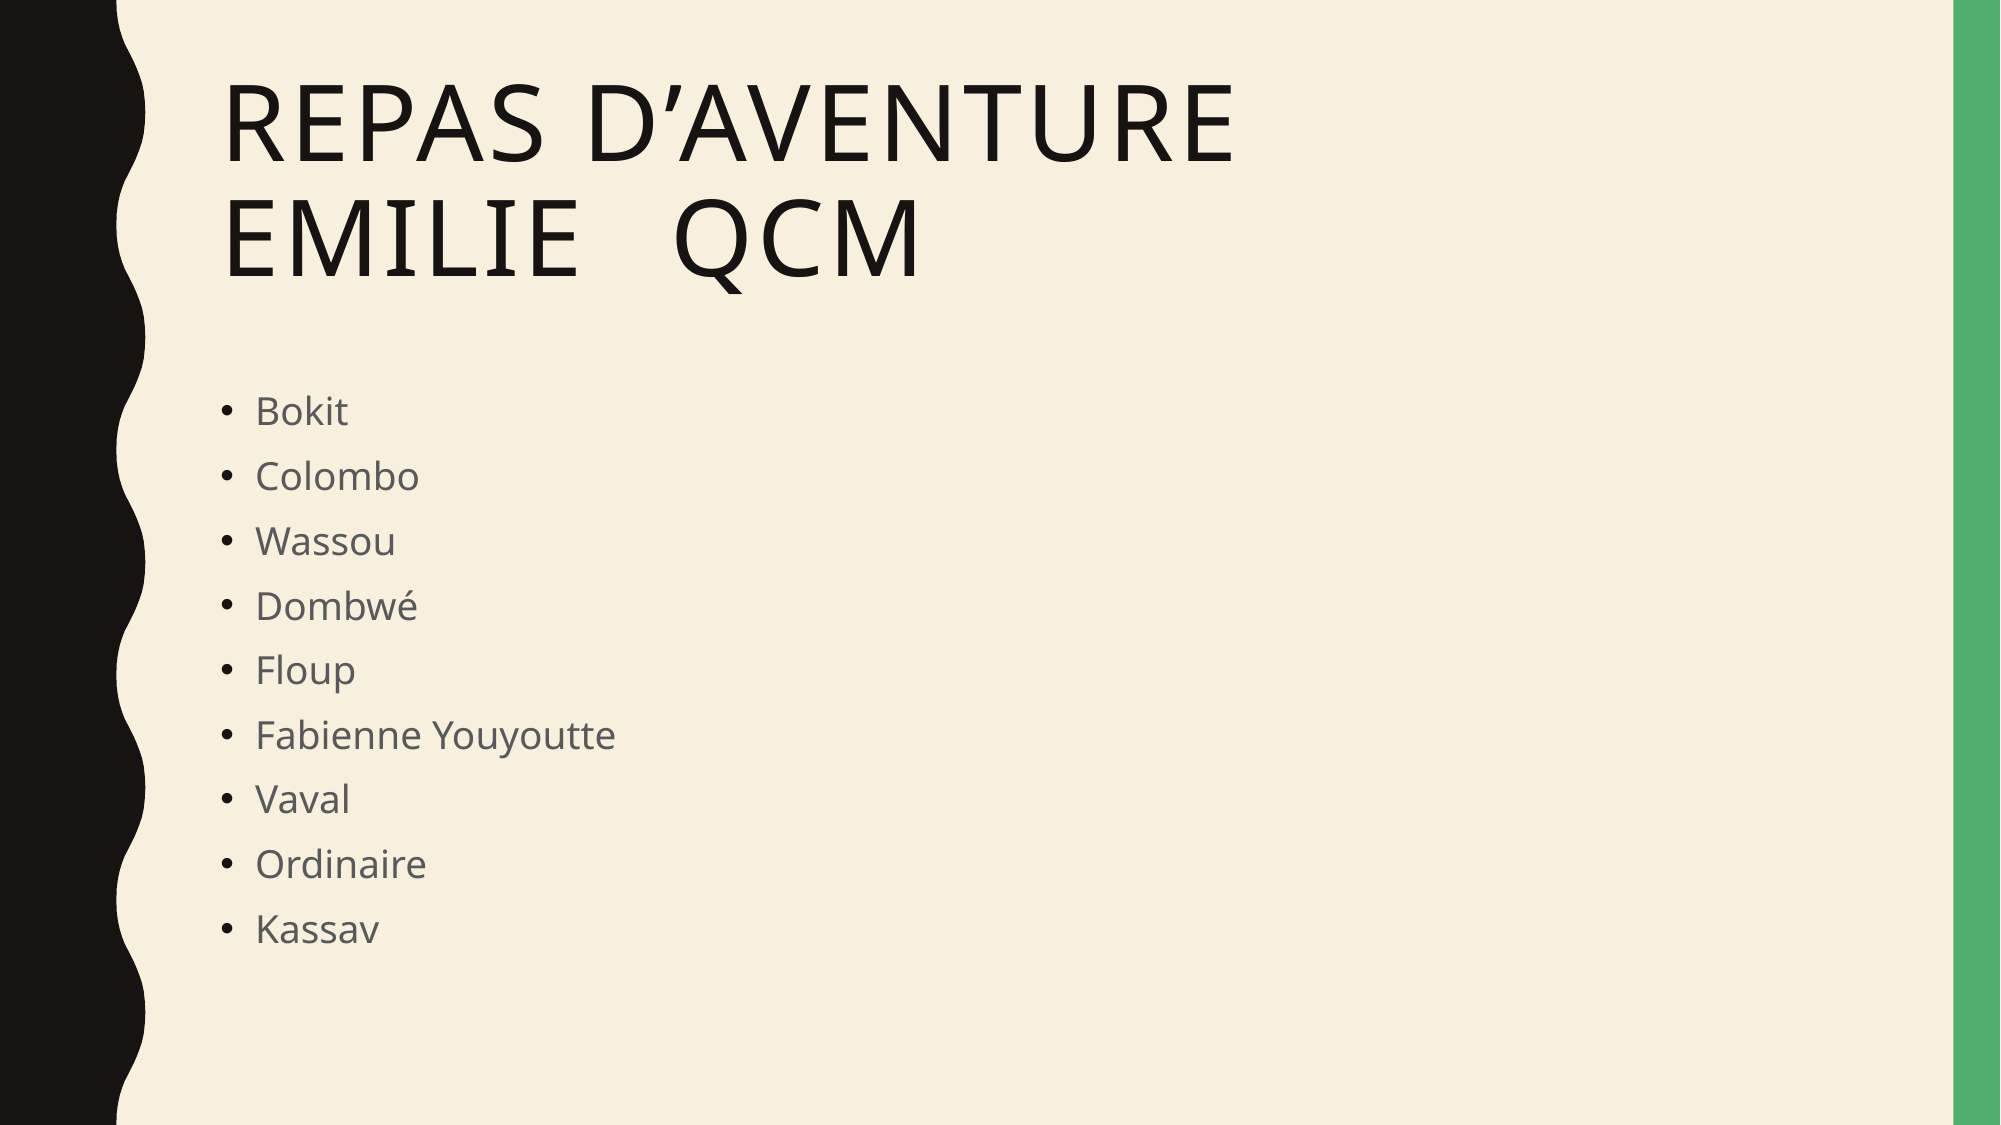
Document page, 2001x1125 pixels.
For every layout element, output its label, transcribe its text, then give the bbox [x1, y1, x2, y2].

list Bokit Colombo Wassou Dombwé Floup Fabienne Youyoutte Vaval Ordinaire Kassav [205, 375, 1875, 965]
title Repas d’aventure emilie qcm [205, 62, 1875, 308]
